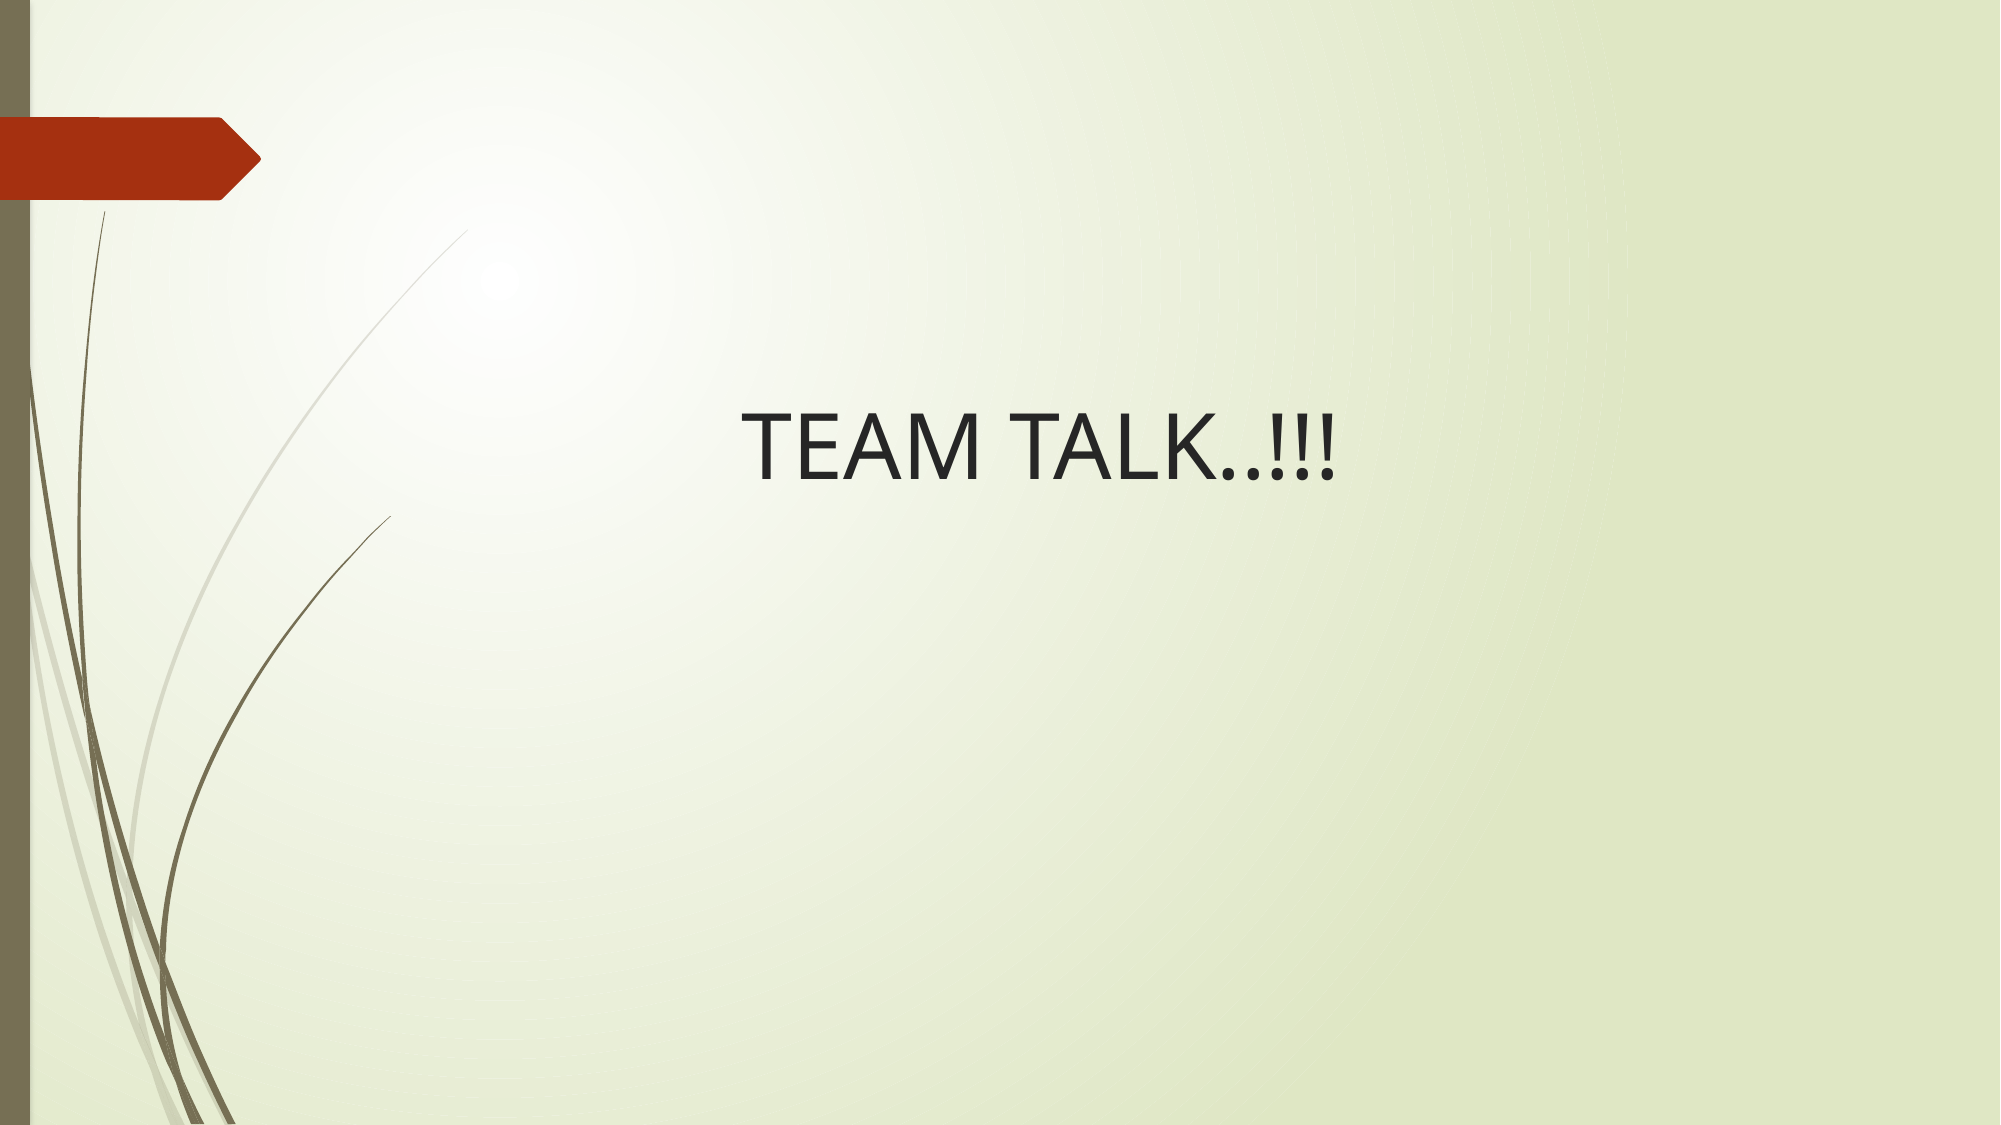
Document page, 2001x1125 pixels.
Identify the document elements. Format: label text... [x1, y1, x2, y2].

title TEAM TALK..!!! [726, 380, 1649, 701]
